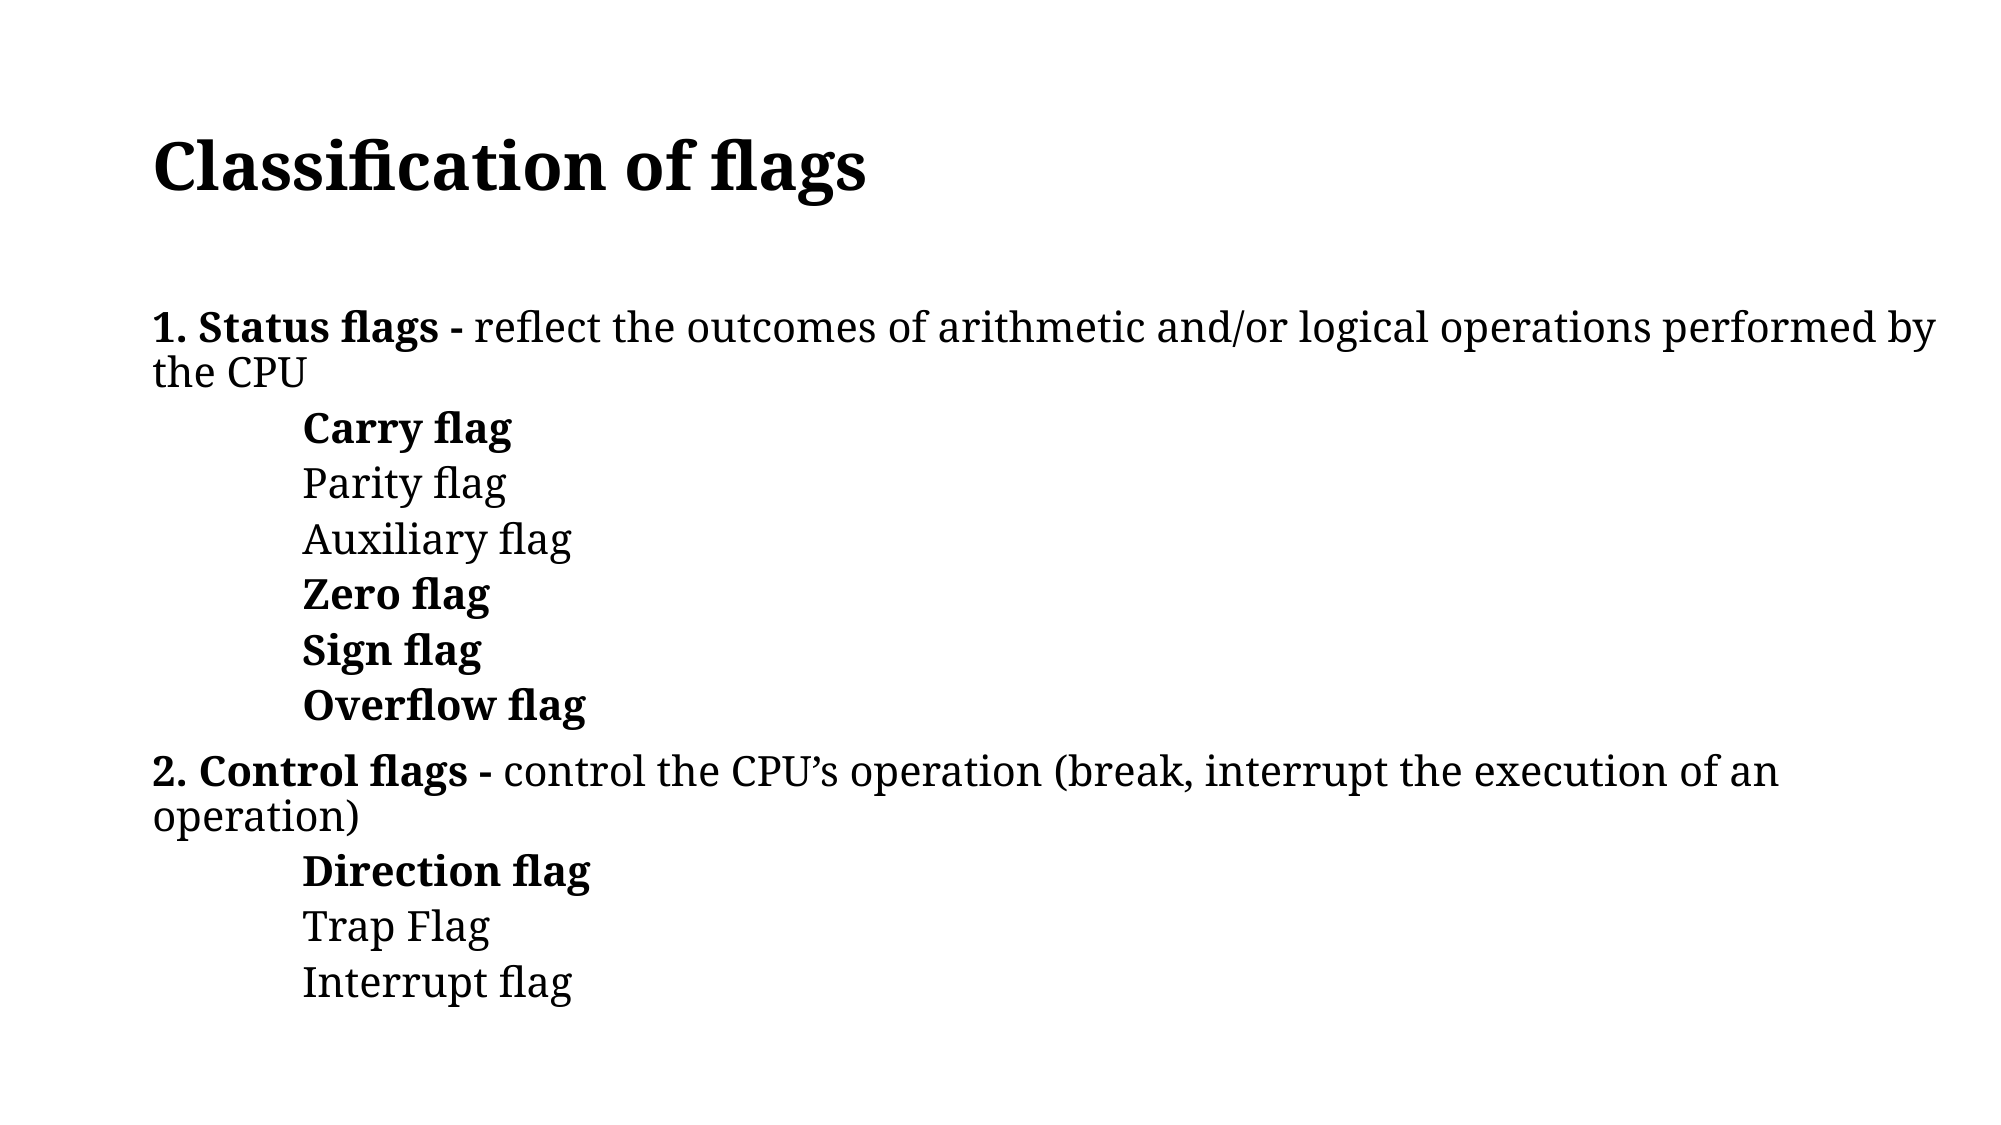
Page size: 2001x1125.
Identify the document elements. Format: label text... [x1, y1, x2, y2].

list 1. Status flags - reflect the outcomes of arithmetic and/or logical operations performed by the CPU Carry flag Parity flag Auxiliary flag Zero flag Sign flag Overflow flag 2. Control flags - control the CPU’s operation (break, interrupt the execution of an operation) Direction flag Trap Flag Interrupt flag [137, 299, 2000, 1014]
title Classification of flags [137, 59, 1863, 278]
